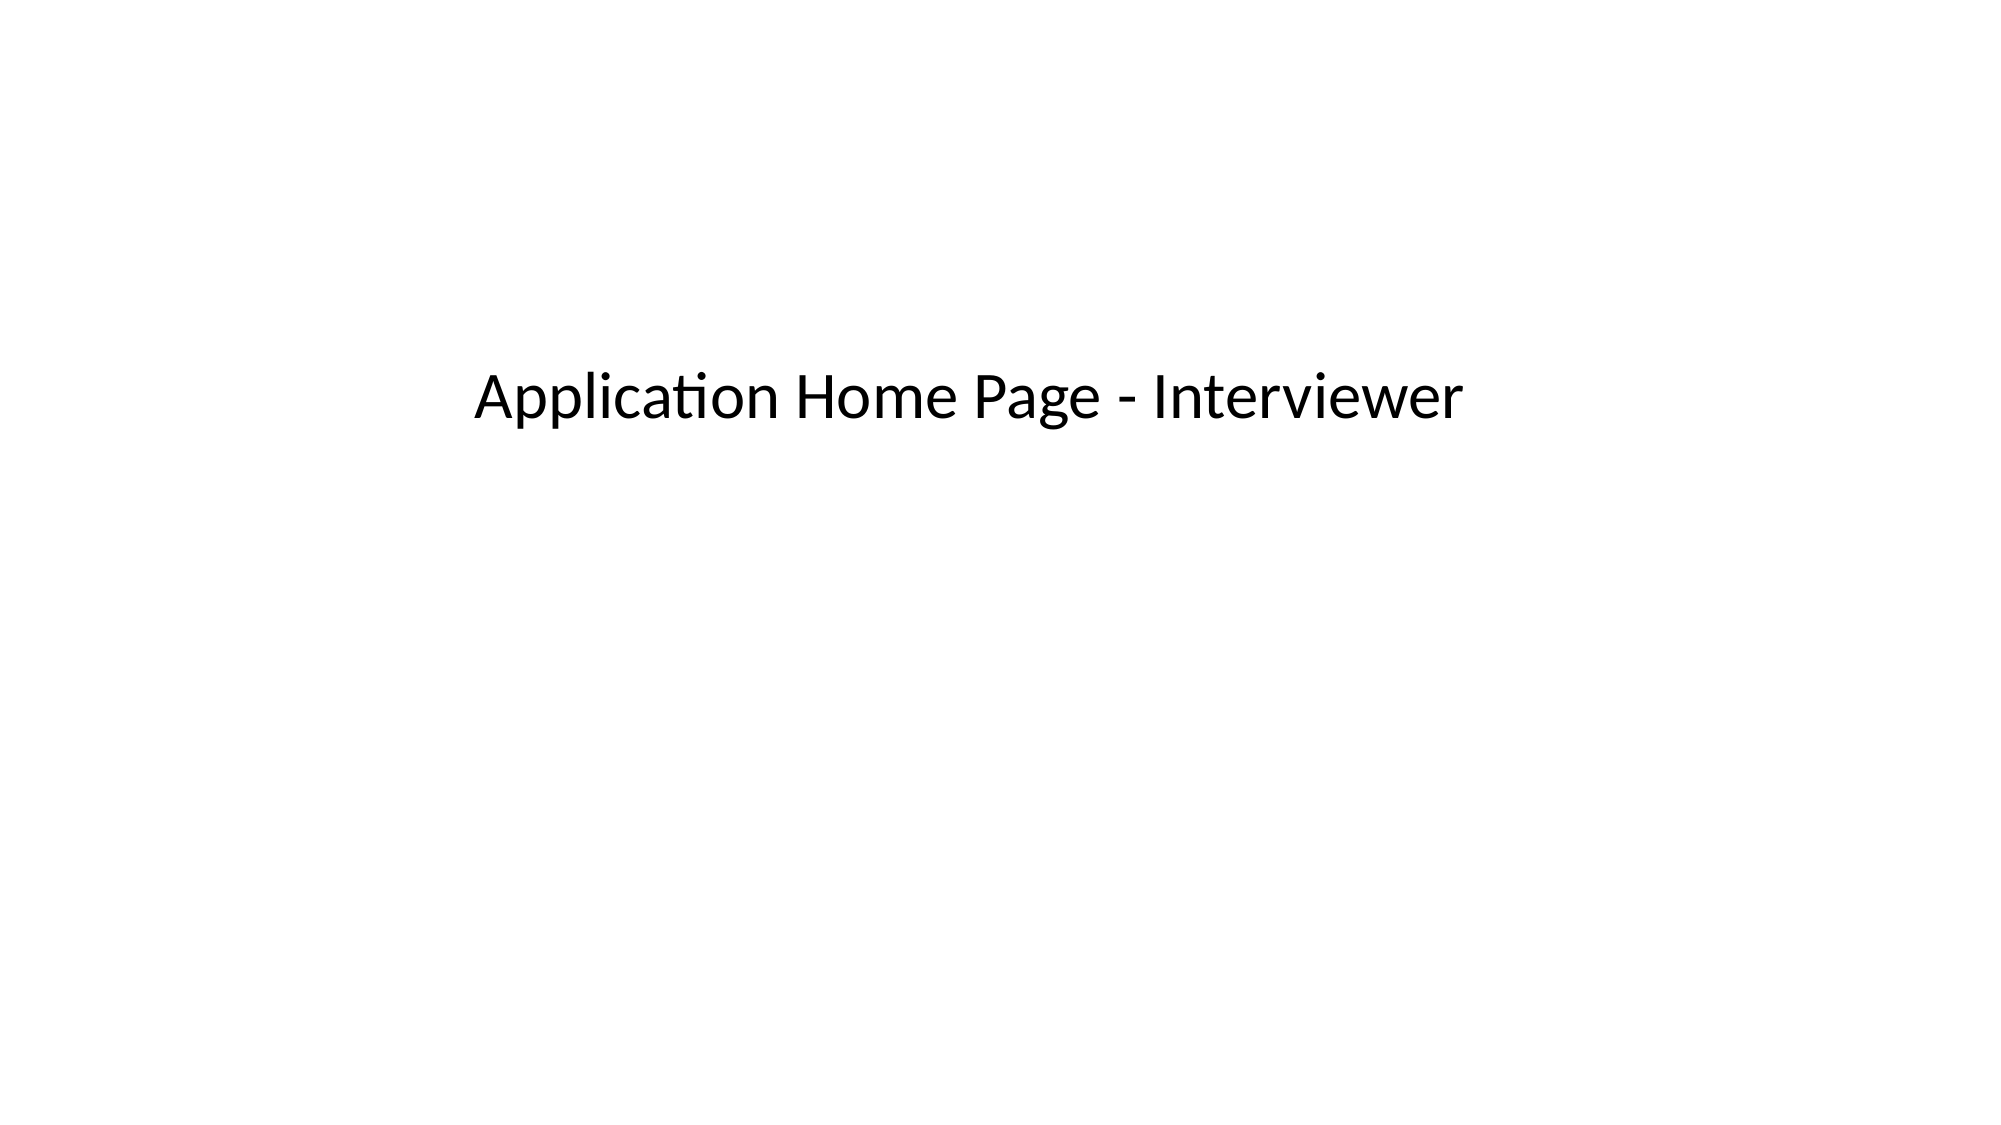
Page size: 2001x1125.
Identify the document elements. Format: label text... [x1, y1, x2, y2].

text_box Application Home Page - Interviewer [460, 344, 1481, 439]
